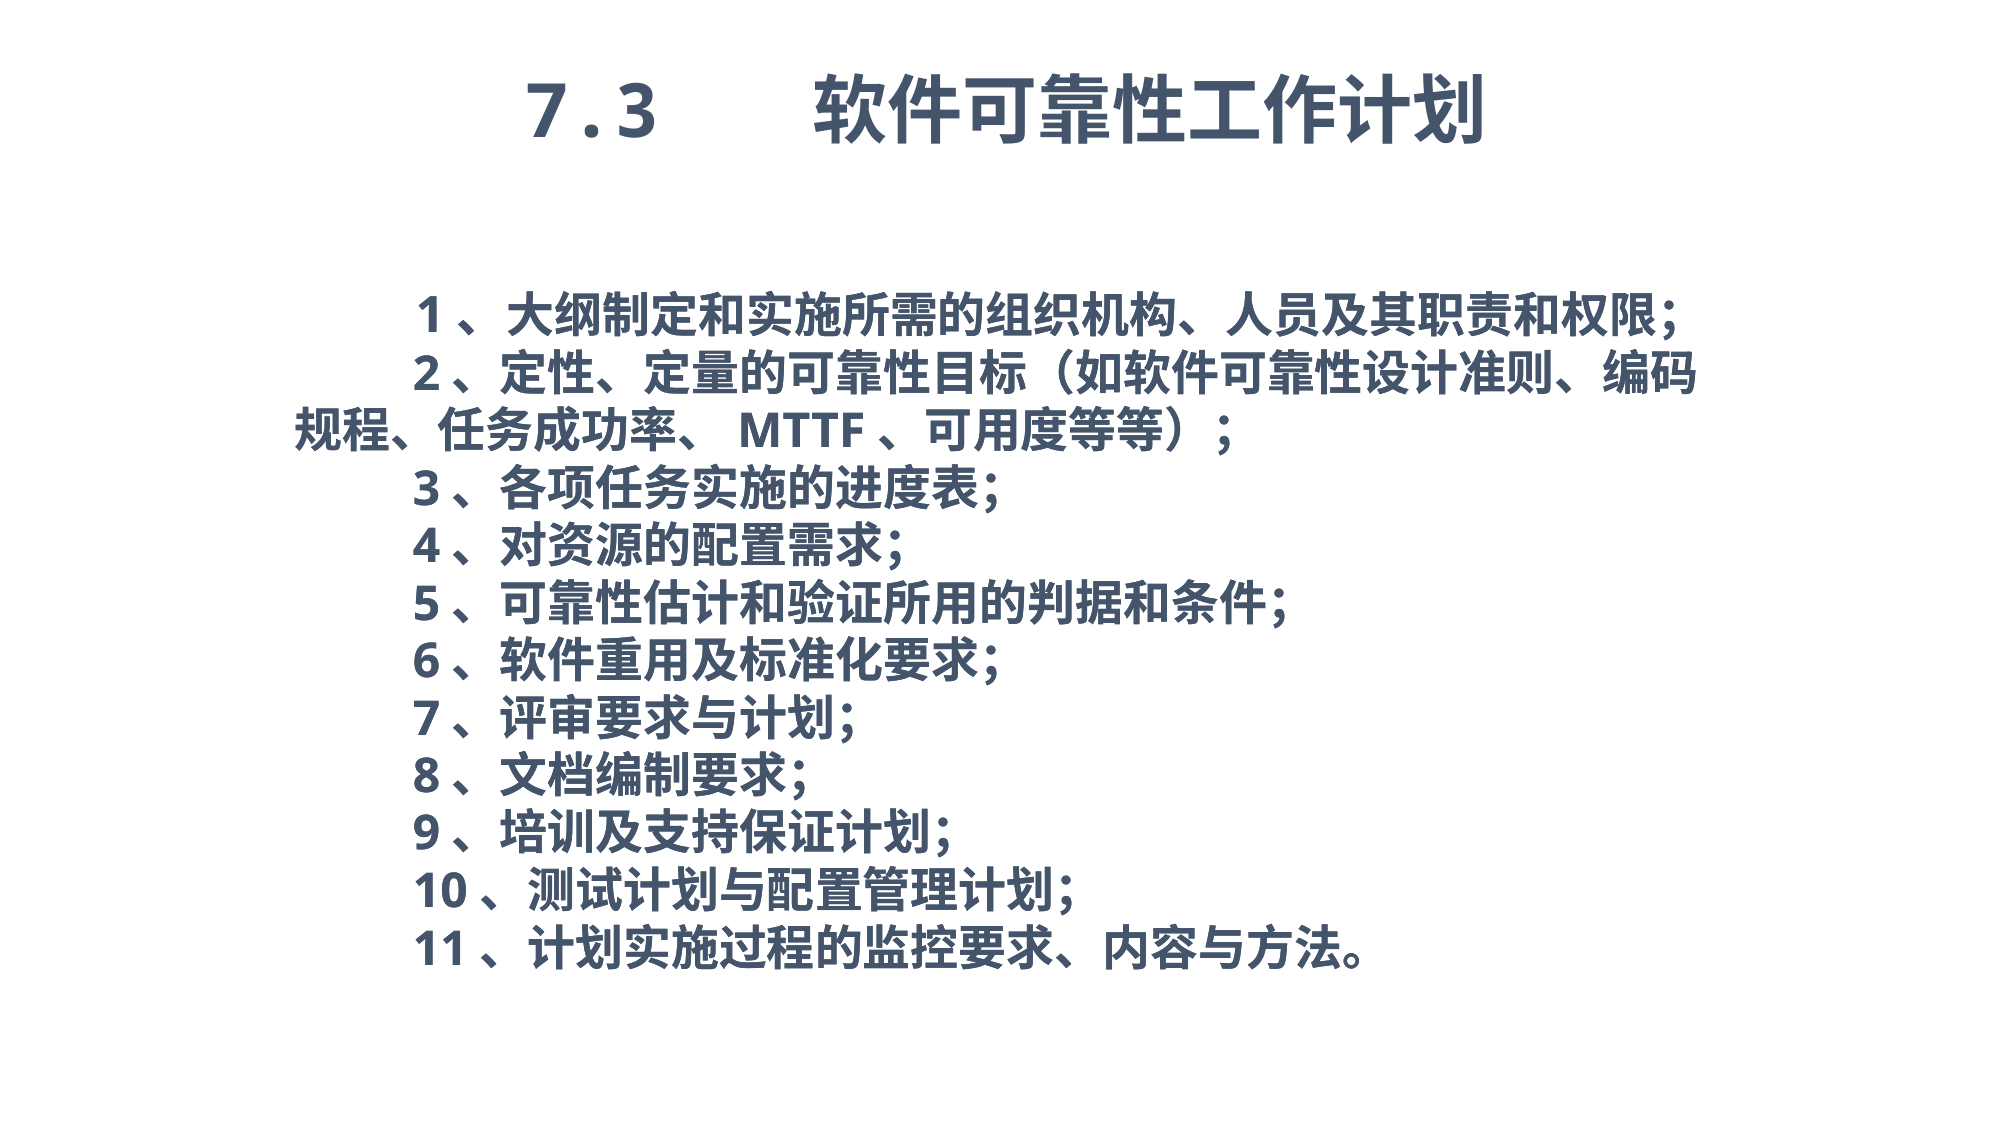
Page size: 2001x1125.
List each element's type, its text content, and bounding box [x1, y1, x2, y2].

text_box 7.3 软件可靠性工作计划 [279, 54, 1733, 160]
text_box 1、大纲制定和实施所需的组织机构、人员及其职责和权限； 2、定性、定量的可靠性目标（如软件可靠性设计准则、编码规程、任务成功率、MTTF、可用度等等）； 3、各项任务实施的进度表； 4、对资源的配置需求； 5、可靠性估计和验证所用的判据和条件； 6、软件重用及标准化要求； 7、评审要求与计划； 8、文档编制要求； 9、培训及支持保证计划； 10、测试计划与配置管理计划； 11、计划实施过程的监控要求、内容与方法。 [279, 275, 1733, 982]
